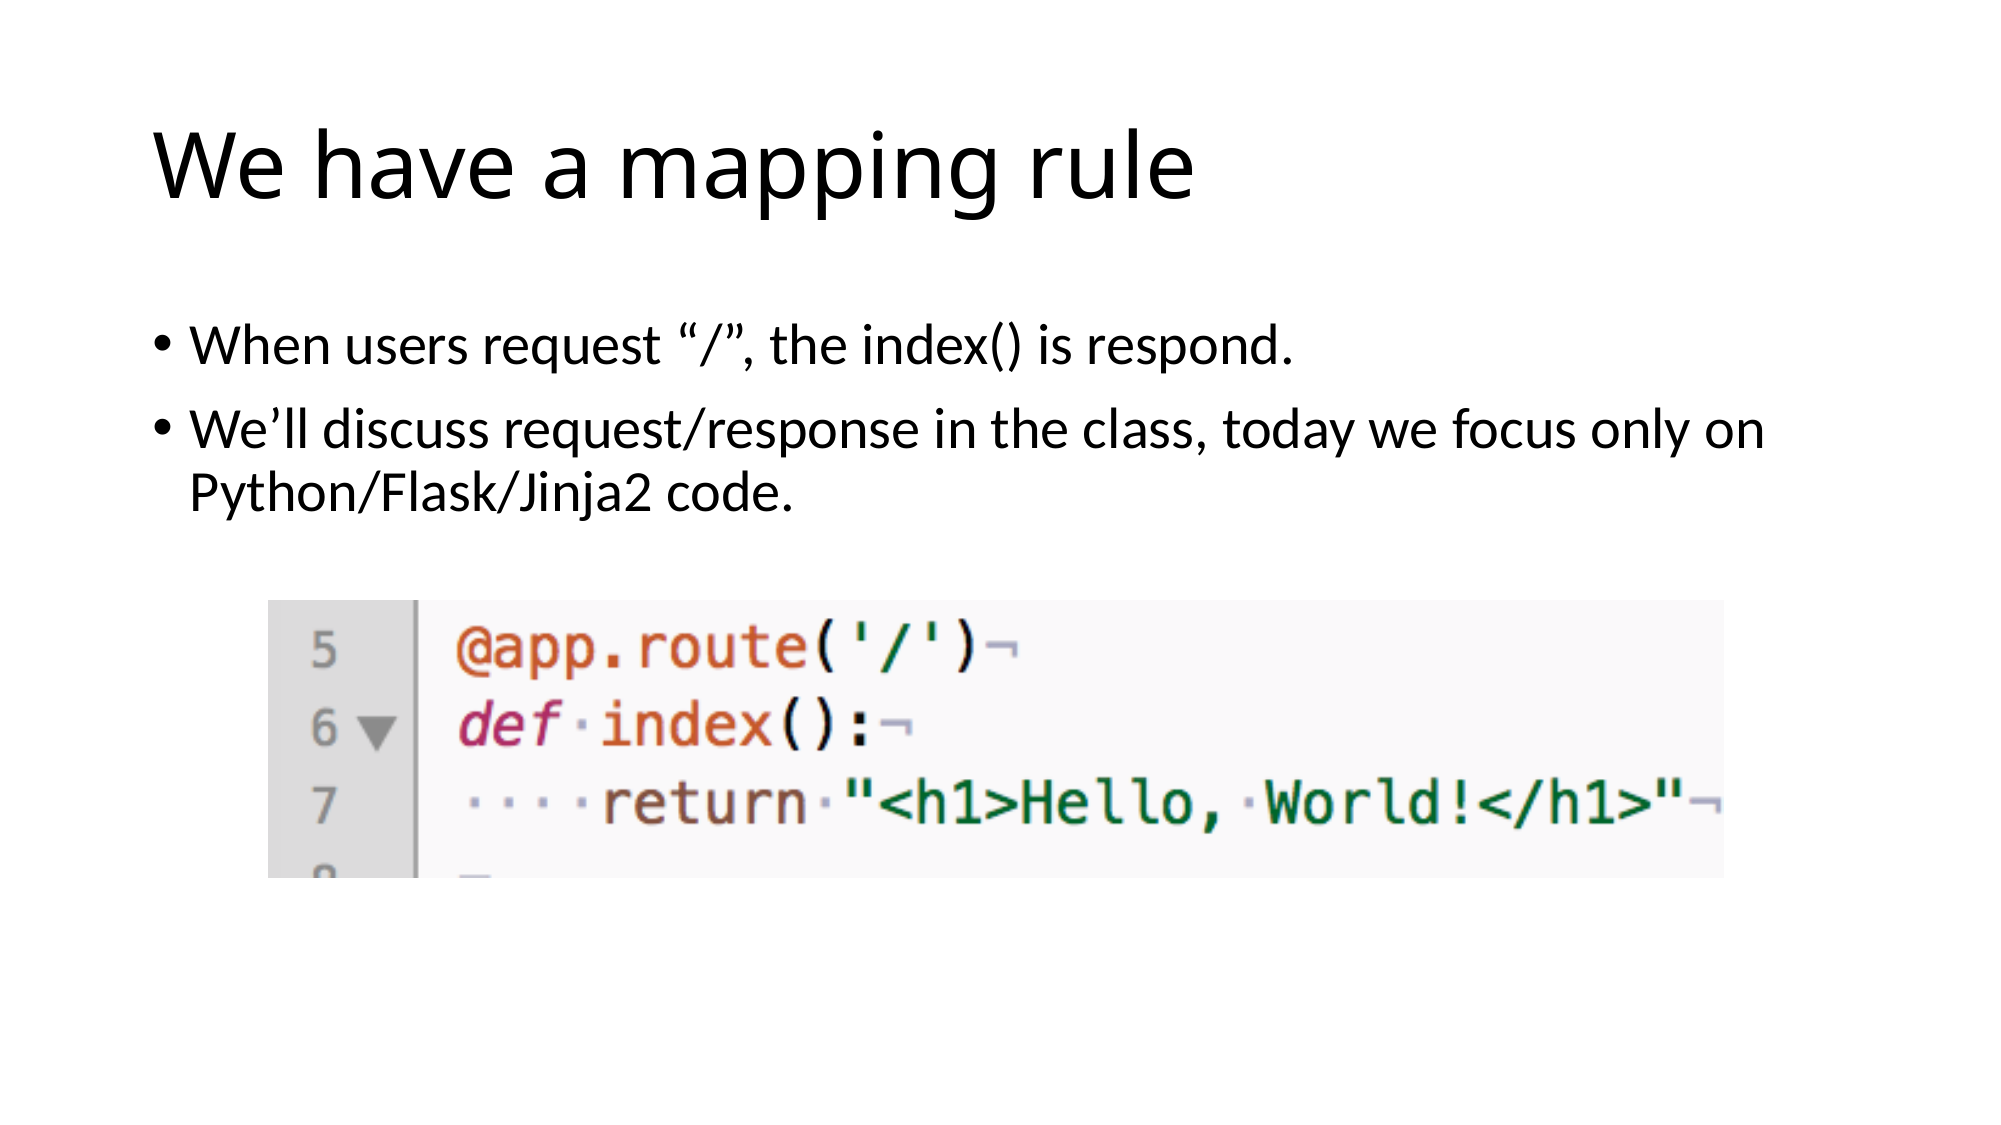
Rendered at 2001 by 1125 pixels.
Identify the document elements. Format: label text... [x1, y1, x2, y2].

picture [268, 600, 1724, 878]
title We have a mapping rule [137, 59, 1863, 278]
list When users request “/”, the index() is respond. We’ll discuss request/response in the class, today we focus only on Python/Flask/Jinja2 code. [137, 306, 1863, 1021]
